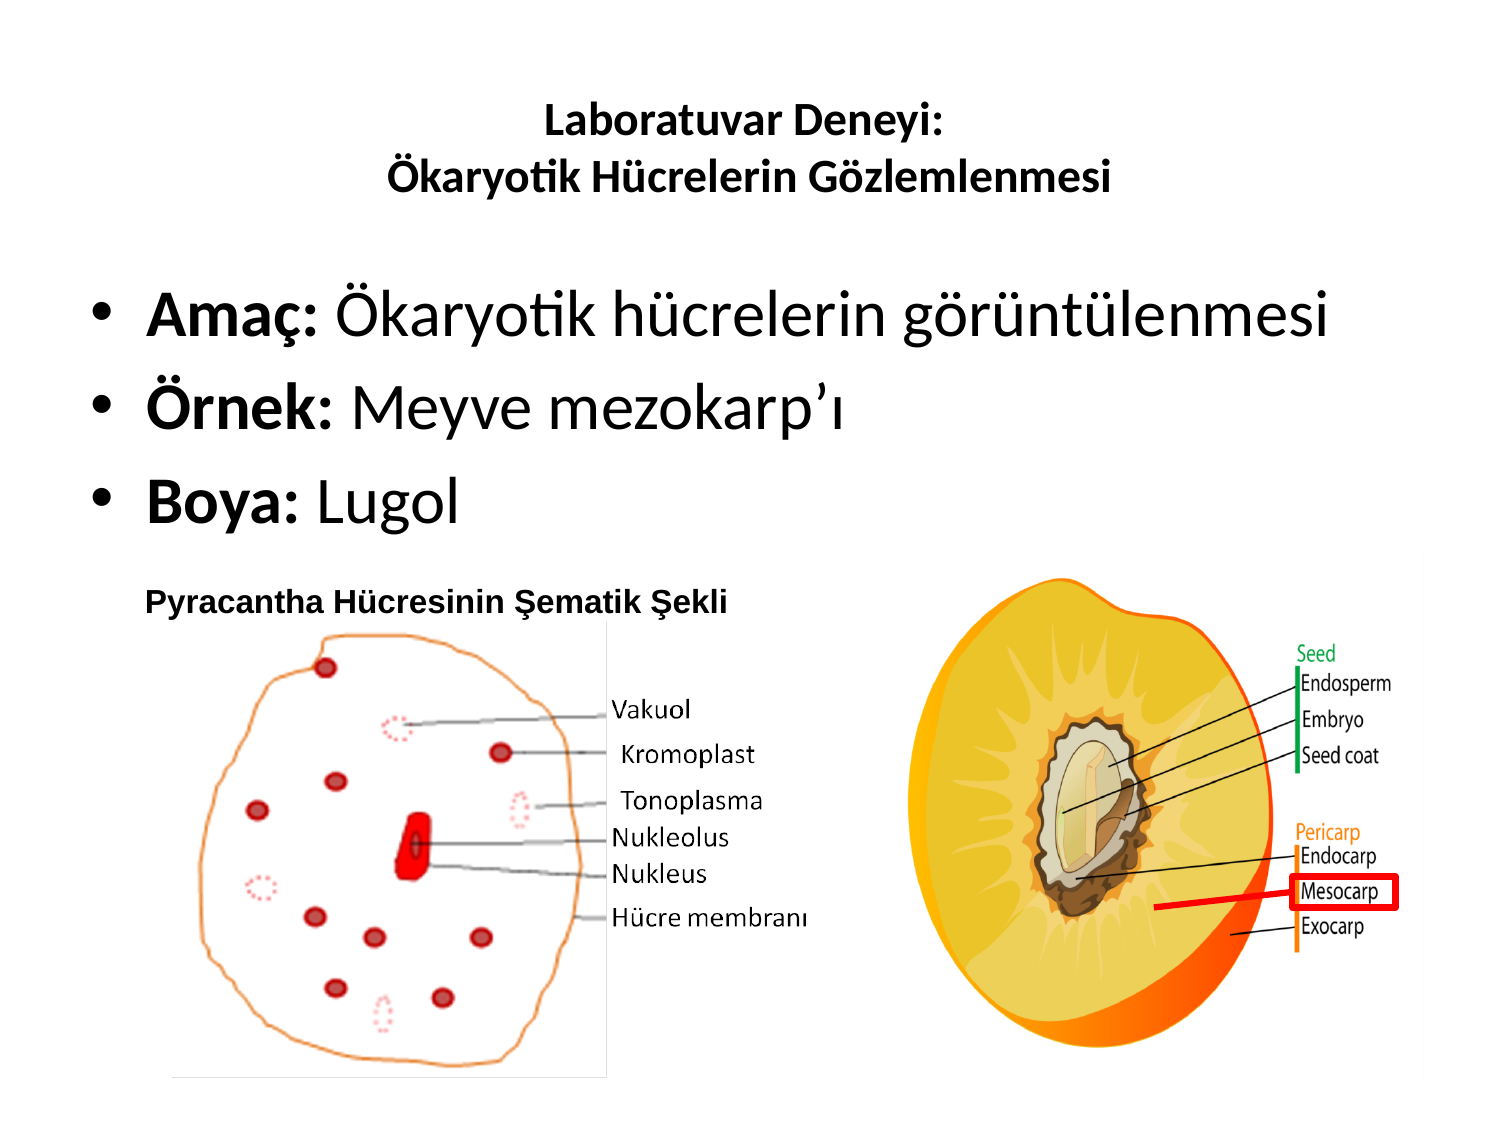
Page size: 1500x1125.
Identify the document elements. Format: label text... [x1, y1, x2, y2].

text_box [877, 550, 1424, 1083]
title Laboratuvar Deneyi: Ökaryotik Hücrelerin Gözlemlenmesi [75, 79, 1425, 262]
text_box Pyracantha Hücresinin Şematik Şekli [129, 572, 744, 628]
picture [170, 621, 827, 1078]
list Amaç: Ökaryotik hücrelerin görüntülenmesi Örnek: Meyve mezokarp’ı Boya: Lugol [75, 262, 1425, 1005]
